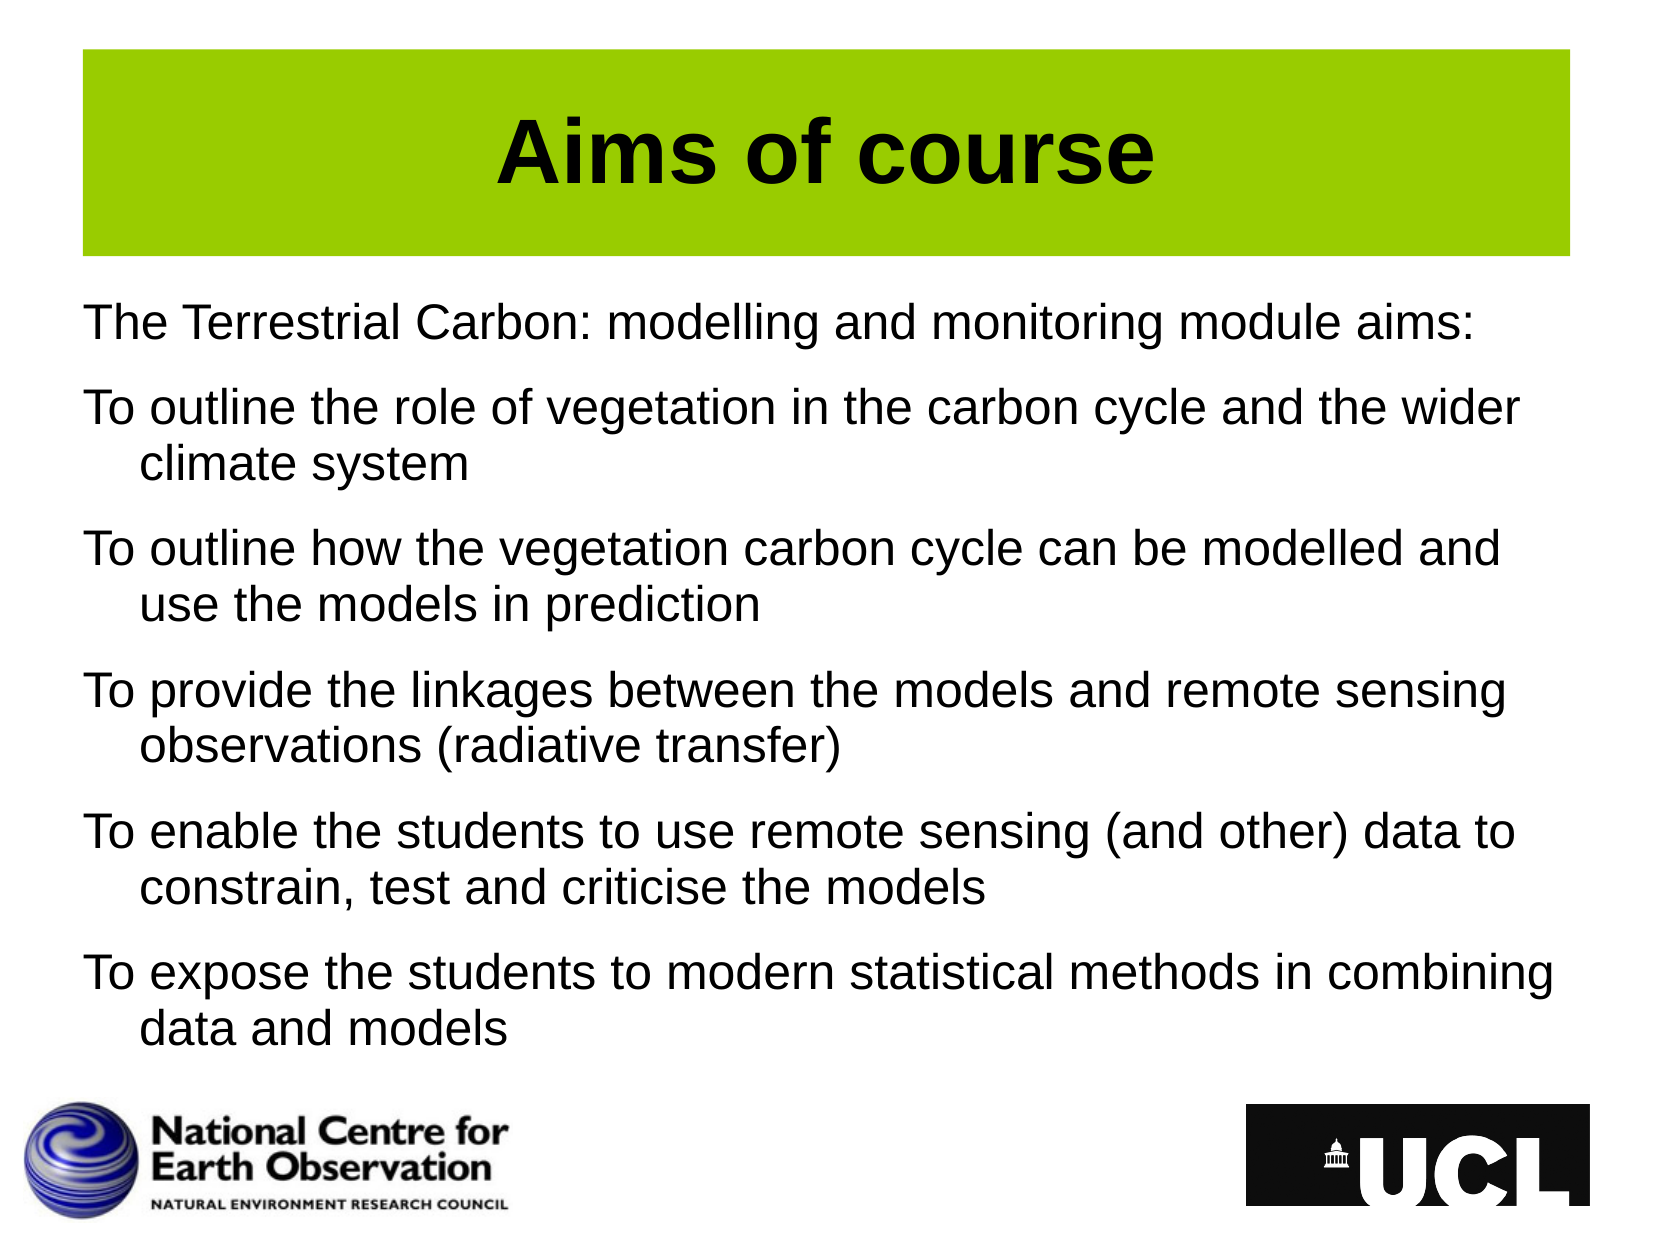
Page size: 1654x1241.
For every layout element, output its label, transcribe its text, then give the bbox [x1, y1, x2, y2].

picture [1246, 1104, 1590, 1206]
picture [23, 1097, 513, 1223]
title Aims of course [82, 49, 1571, 257]
list The Terrestrial Carbon: modelling and monitoring module aims: To outline the role of vegetation in the carbon cycle and the wider climate system To outline how the vegetation carbon cycle can be modelled and use the models in prediction To provide the linkages between the models and remote sensing observations (radiative transfer) To enable the students to use remote sensing (and other) data to constrain, test and criticise the models To expose the students to modern statistical methods in combining data and models [82, 289, 1571, 1109]
